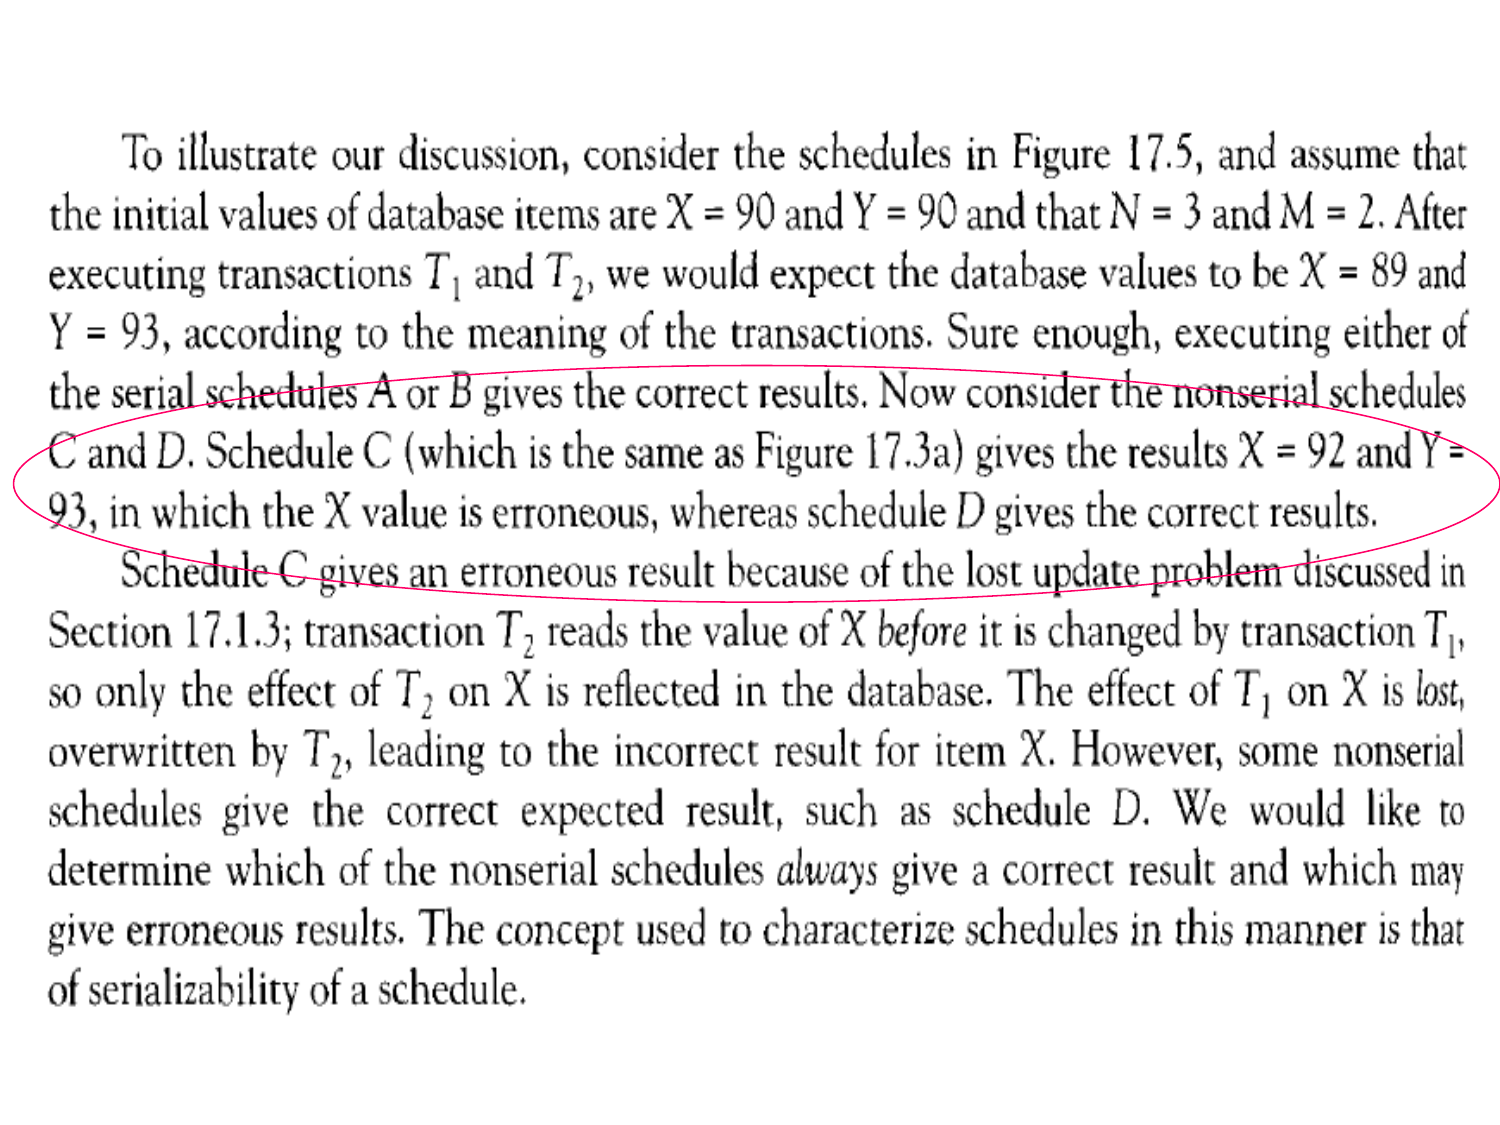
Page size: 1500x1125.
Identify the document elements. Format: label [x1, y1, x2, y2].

picture [26, 125, 1487, 1024]
text_box [1491, 465, 1500, 503]
text_box [13, 467, 21, 501]
